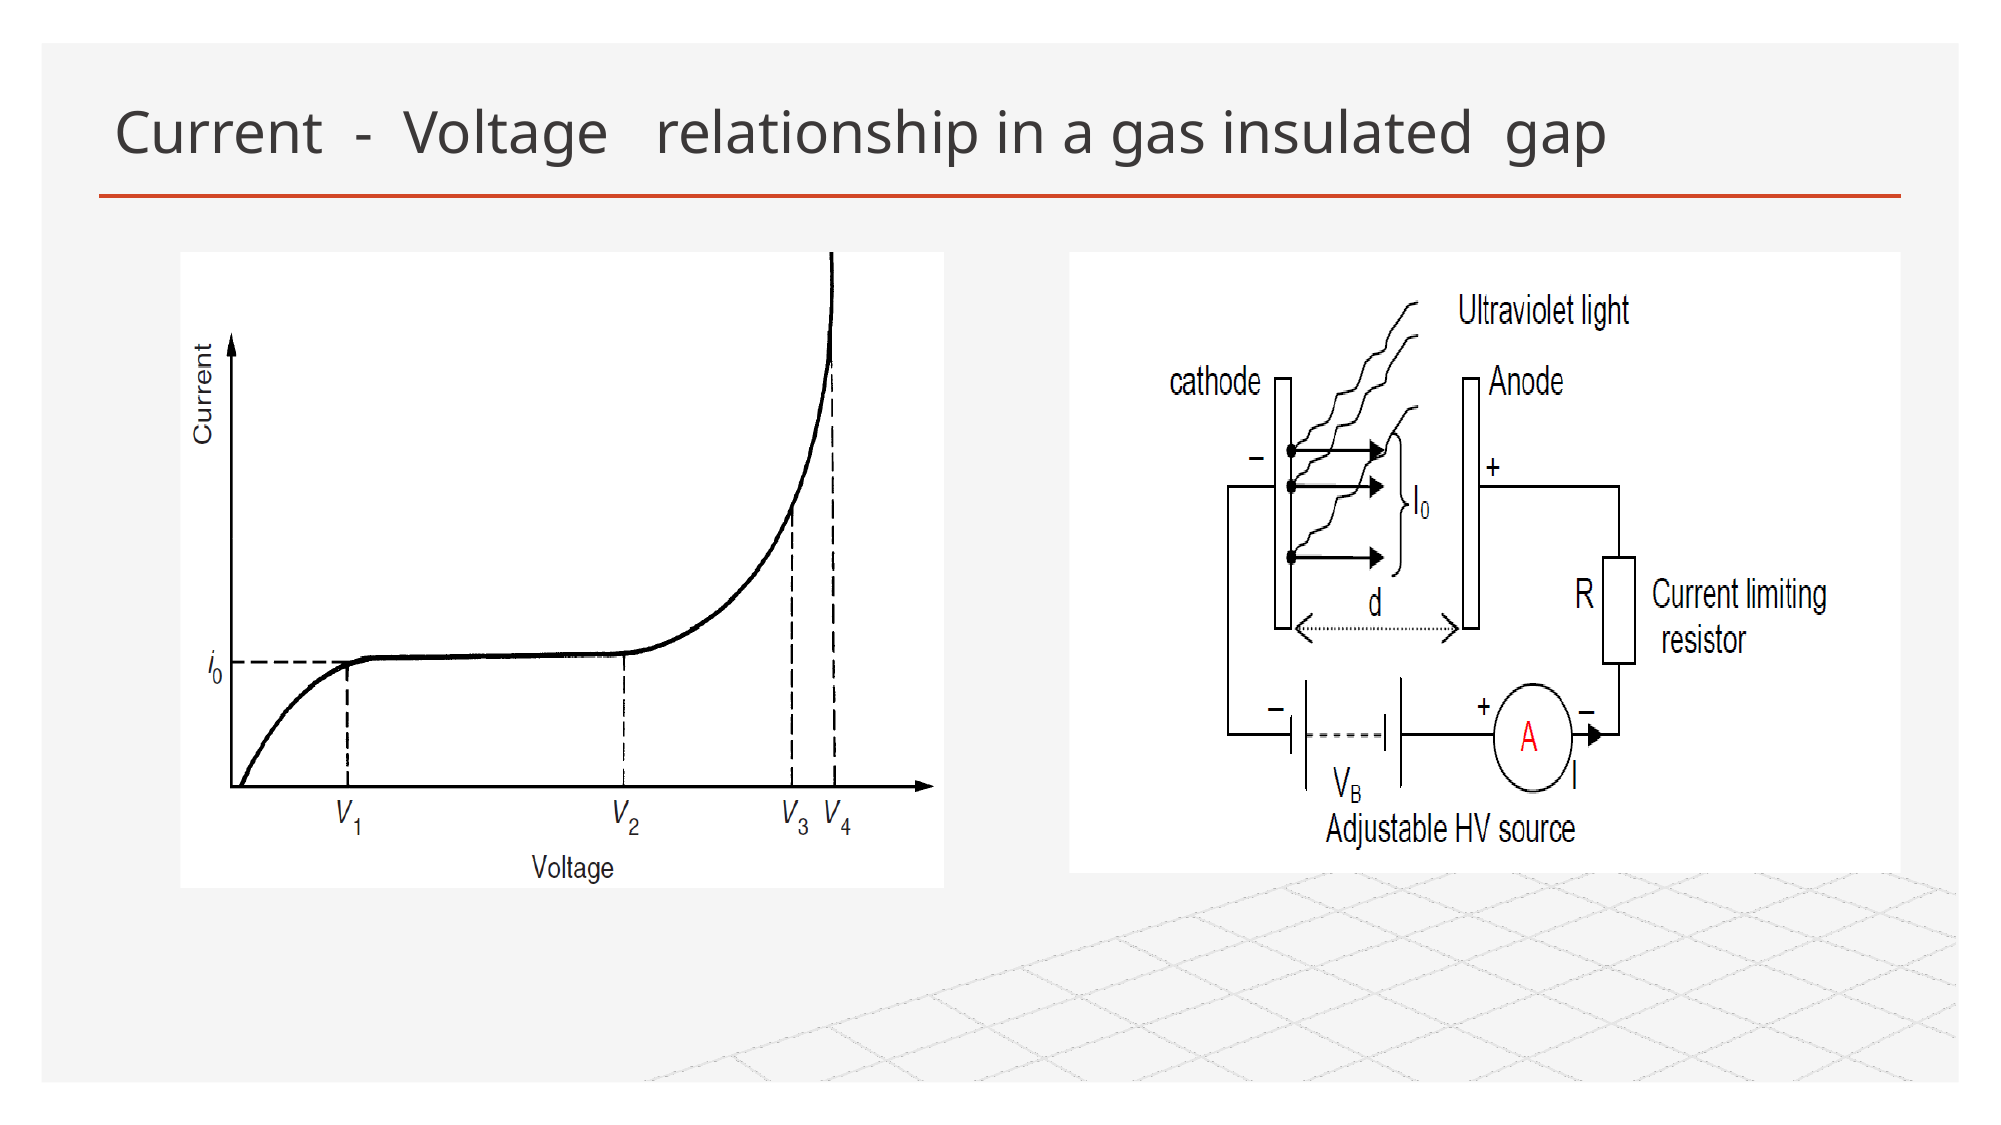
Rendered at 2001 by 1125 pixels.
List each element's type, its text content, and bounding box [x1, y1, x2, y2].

picture [180, 252, 1956, 1081]
title Current - Voltage relationship in a gas insulated gap [99, 73, 1901, 197]
